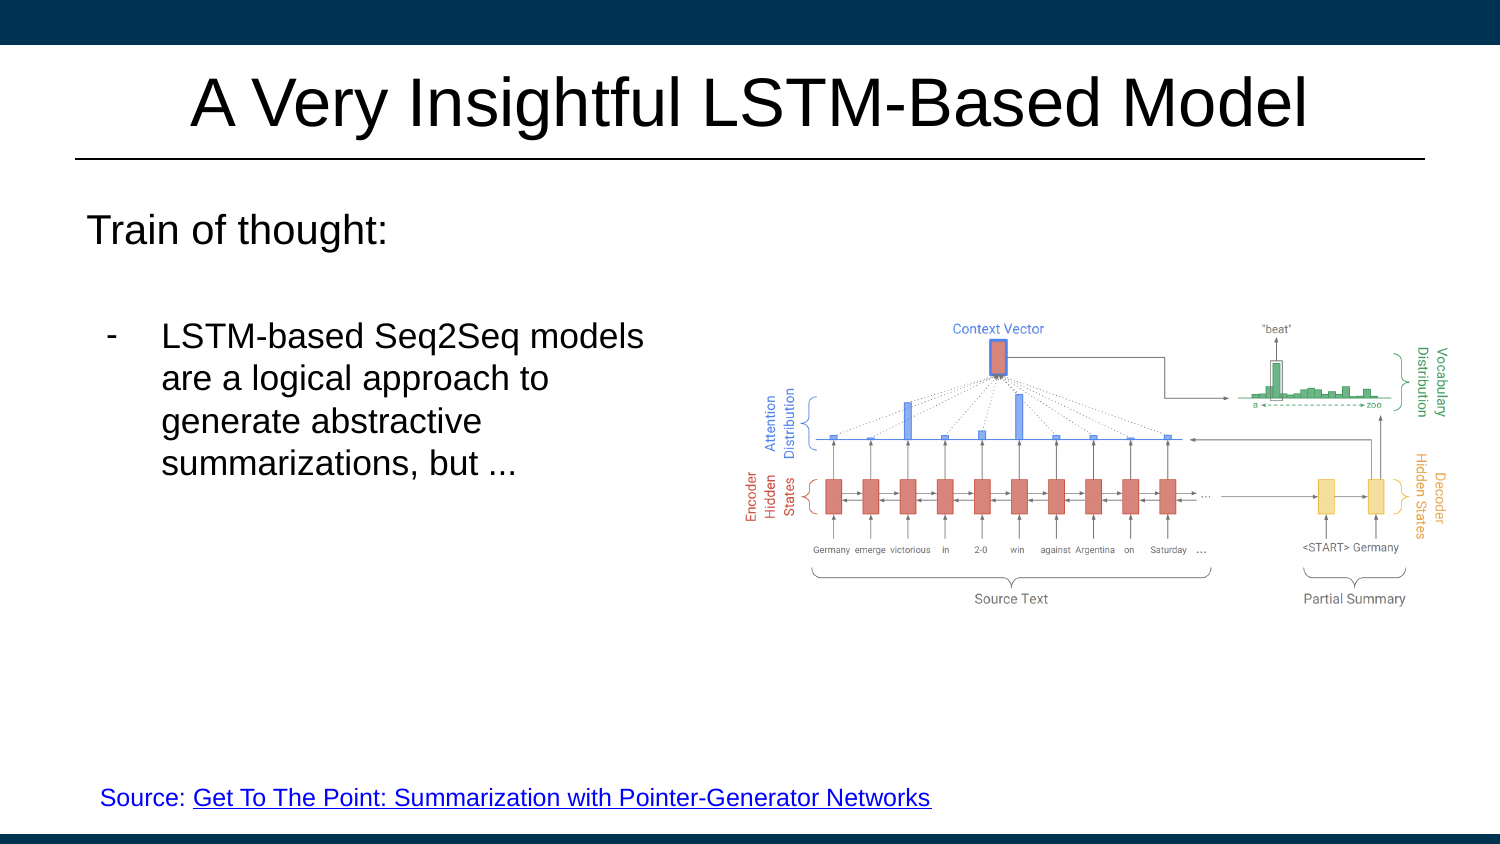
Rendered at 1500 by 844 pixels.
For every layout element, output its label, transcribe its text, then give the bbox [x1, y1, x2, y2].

text_box Source: Get To The Point: Summarization with Pointer-Generator Networks [84, 773, 1271, 819]
list Train of thought: LSTM-based Seq2Seq models are a logical approach to generate abstractive summarizations, but ... [75, 196, 704, 754]
title A Very Insightful LSTM-Based Model [75, 28, 1425, 169]
picture [722, 290, 1470, 613]
